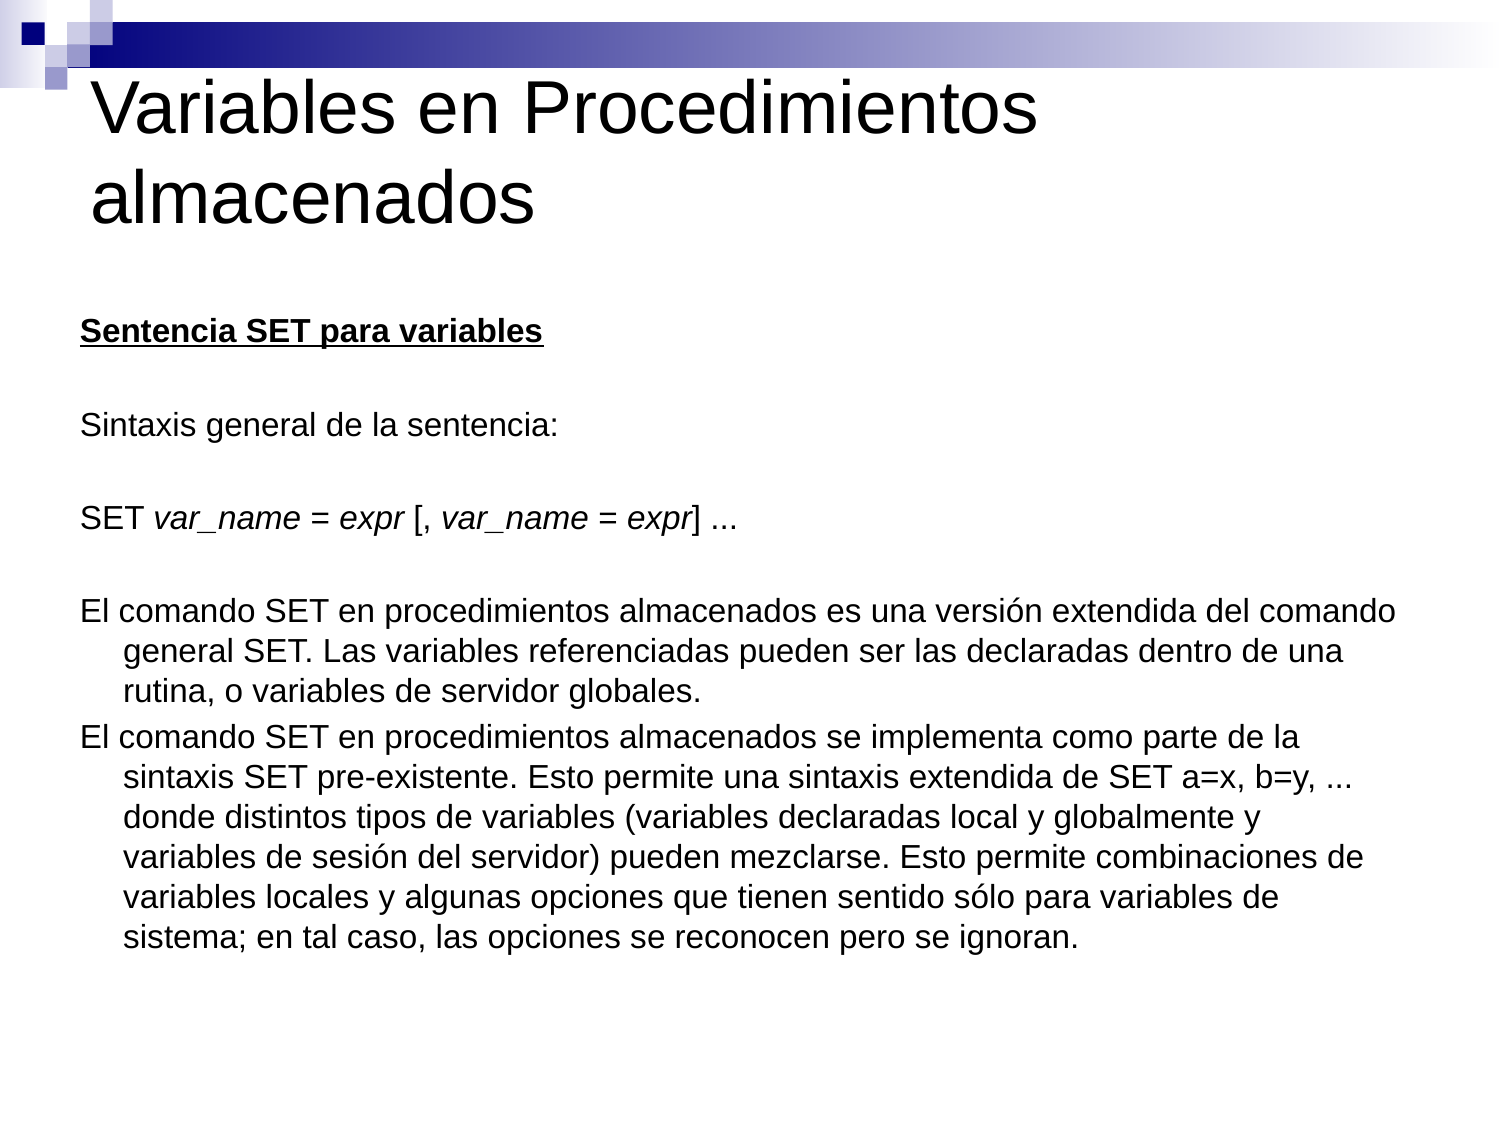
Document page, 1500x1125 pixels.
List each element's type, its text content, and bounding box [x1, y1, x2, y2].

title Variables en Procedimientos almacenados [75, 75, 1425, 223]
list Sentencia SET para variables Sintaxis general de la sentencia: SET var_name = expr [, var_name = expr] ... El comando SET en procedimientos almacenados es una versión extendida del comando general SET. Las variables referenciadas pueden ser las declaradas dentro de una rutina, o variables de servidor globales. El comando SET en procedimientos almacenados se implementa como parte de la sintaxis SET pre-existente. Esto permite una sintaxis extendida de SET a=x, b=y, ... donde distintos tipos de variables (variables declaradas local y globalmente y variables de sesión del servidor) pueden mezclarse. Esto permite combinaciones de variables locales y algunas opciones que tienen sentido sólo para variables de sistema; en tal caso, las opciones se reconocen pero se ignoran. [64, 255, 1415, 1053]
